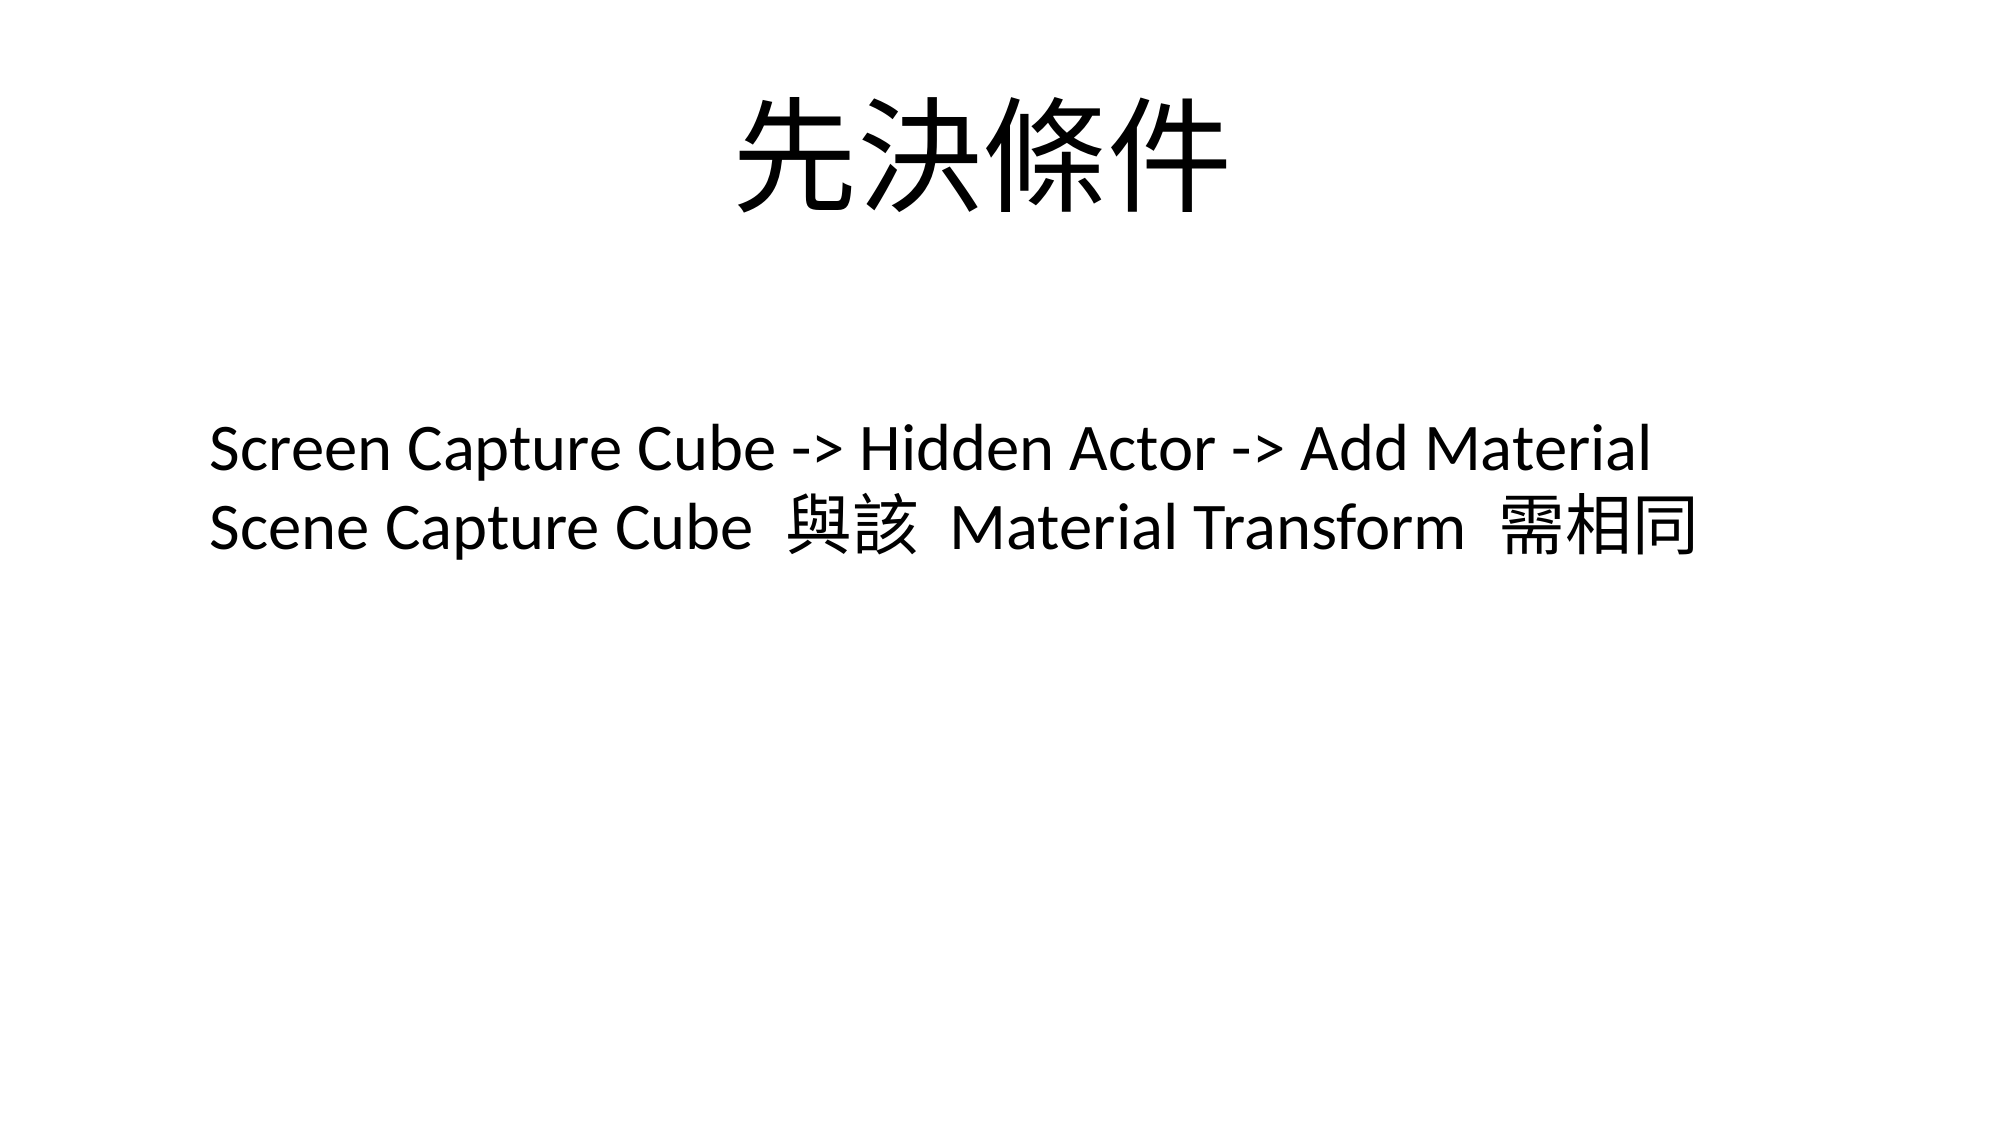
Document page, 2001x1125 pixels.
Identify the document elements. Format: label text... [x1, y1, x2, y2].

title 先決條件 [232, 81, 1733, 237]
text_box Screen Capture Cube -> Hidden Actor -> Add Material Scene Capture Cube 與該 Material Transform 需相同 [195, 396, 1865, 571]
